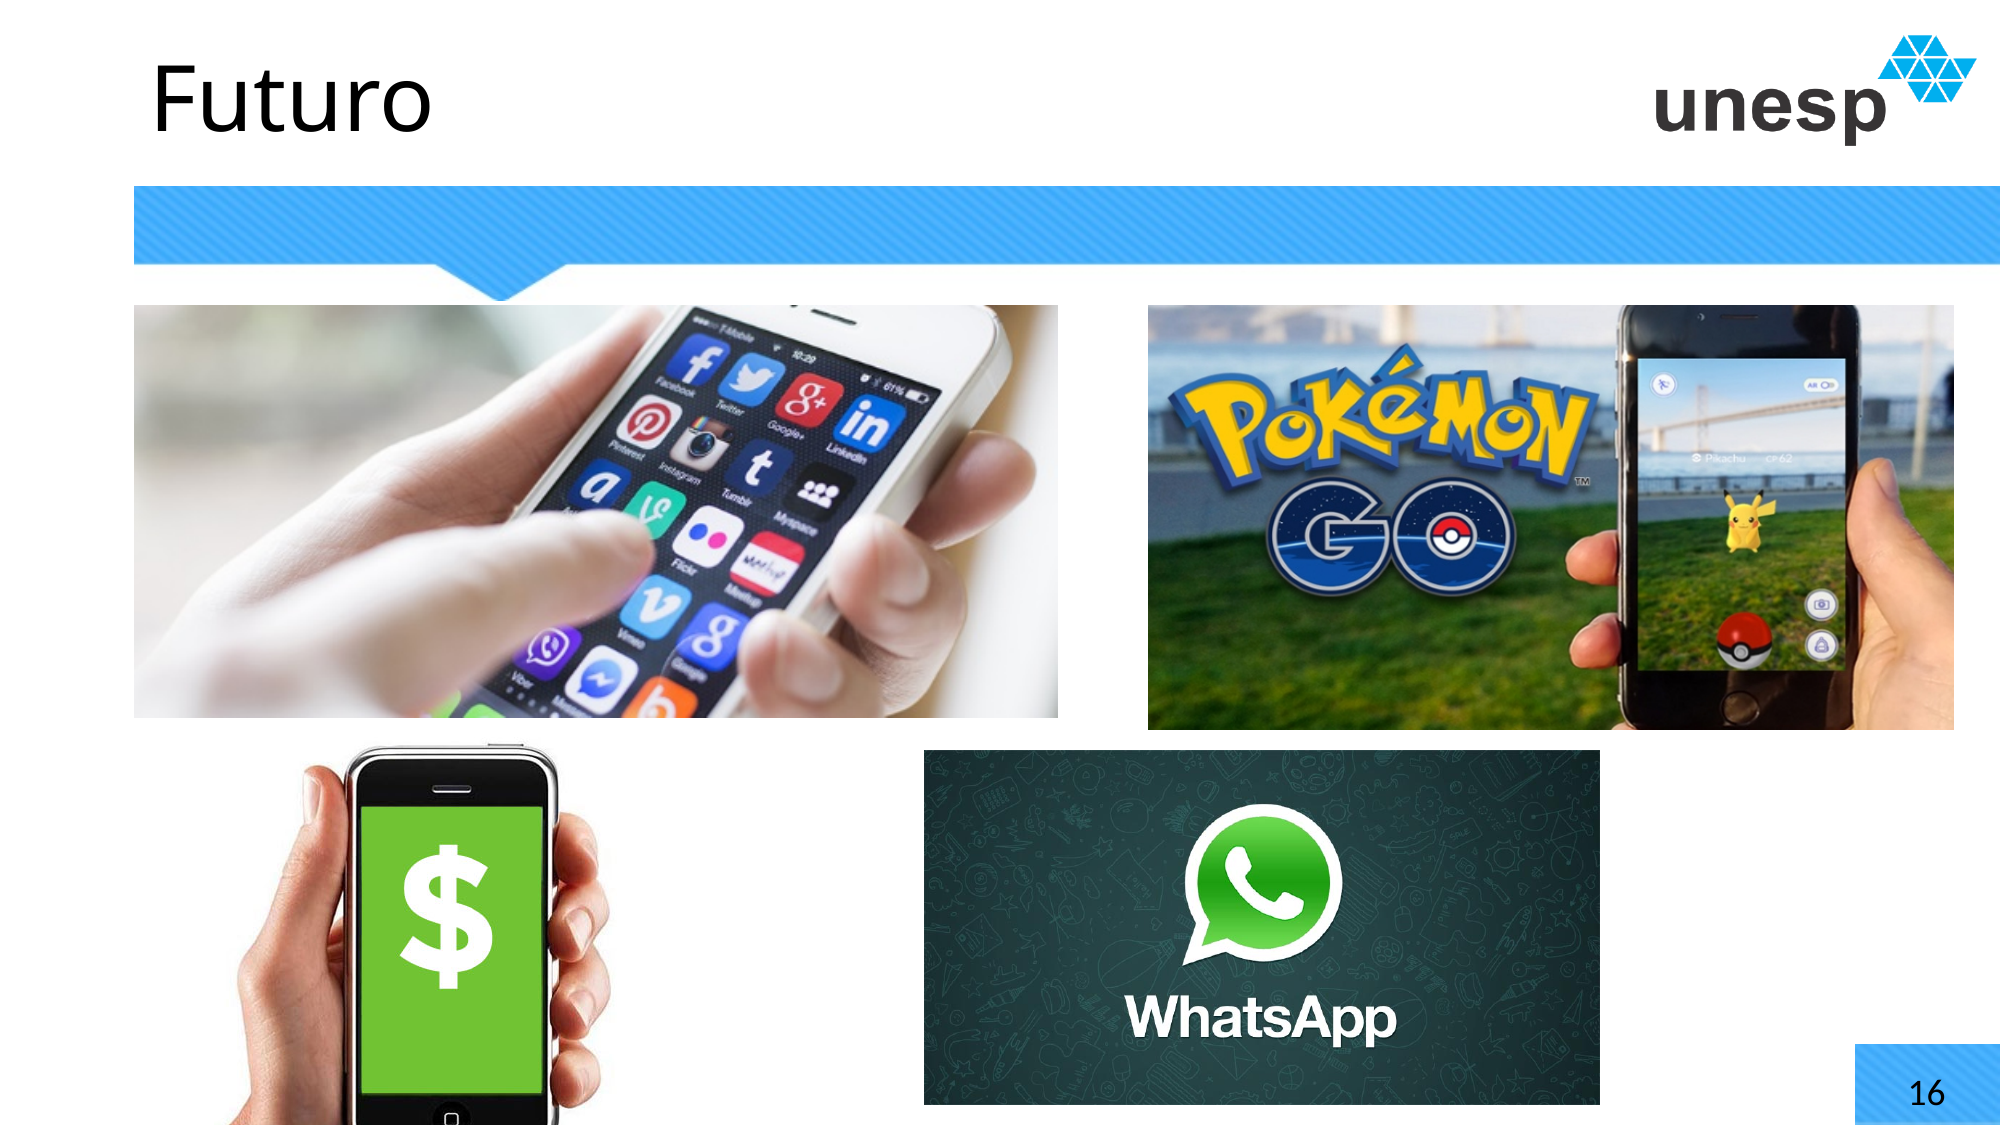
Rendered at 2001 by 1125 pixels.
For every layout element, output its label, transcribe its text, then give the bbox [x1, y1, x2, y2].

title Futuro [134, 22, 1551, 182]
picture [1656, 35, 1977, 146]
picture [134, 729, 727, 1125]
picture [134, 186, 2000, 301]
picture [924, 750, 1600, 1105]
picture [1855, 1044, 2000, 1125]
picture [1148, 305, 1954, 731]
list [134, 305, 1058, 718]
